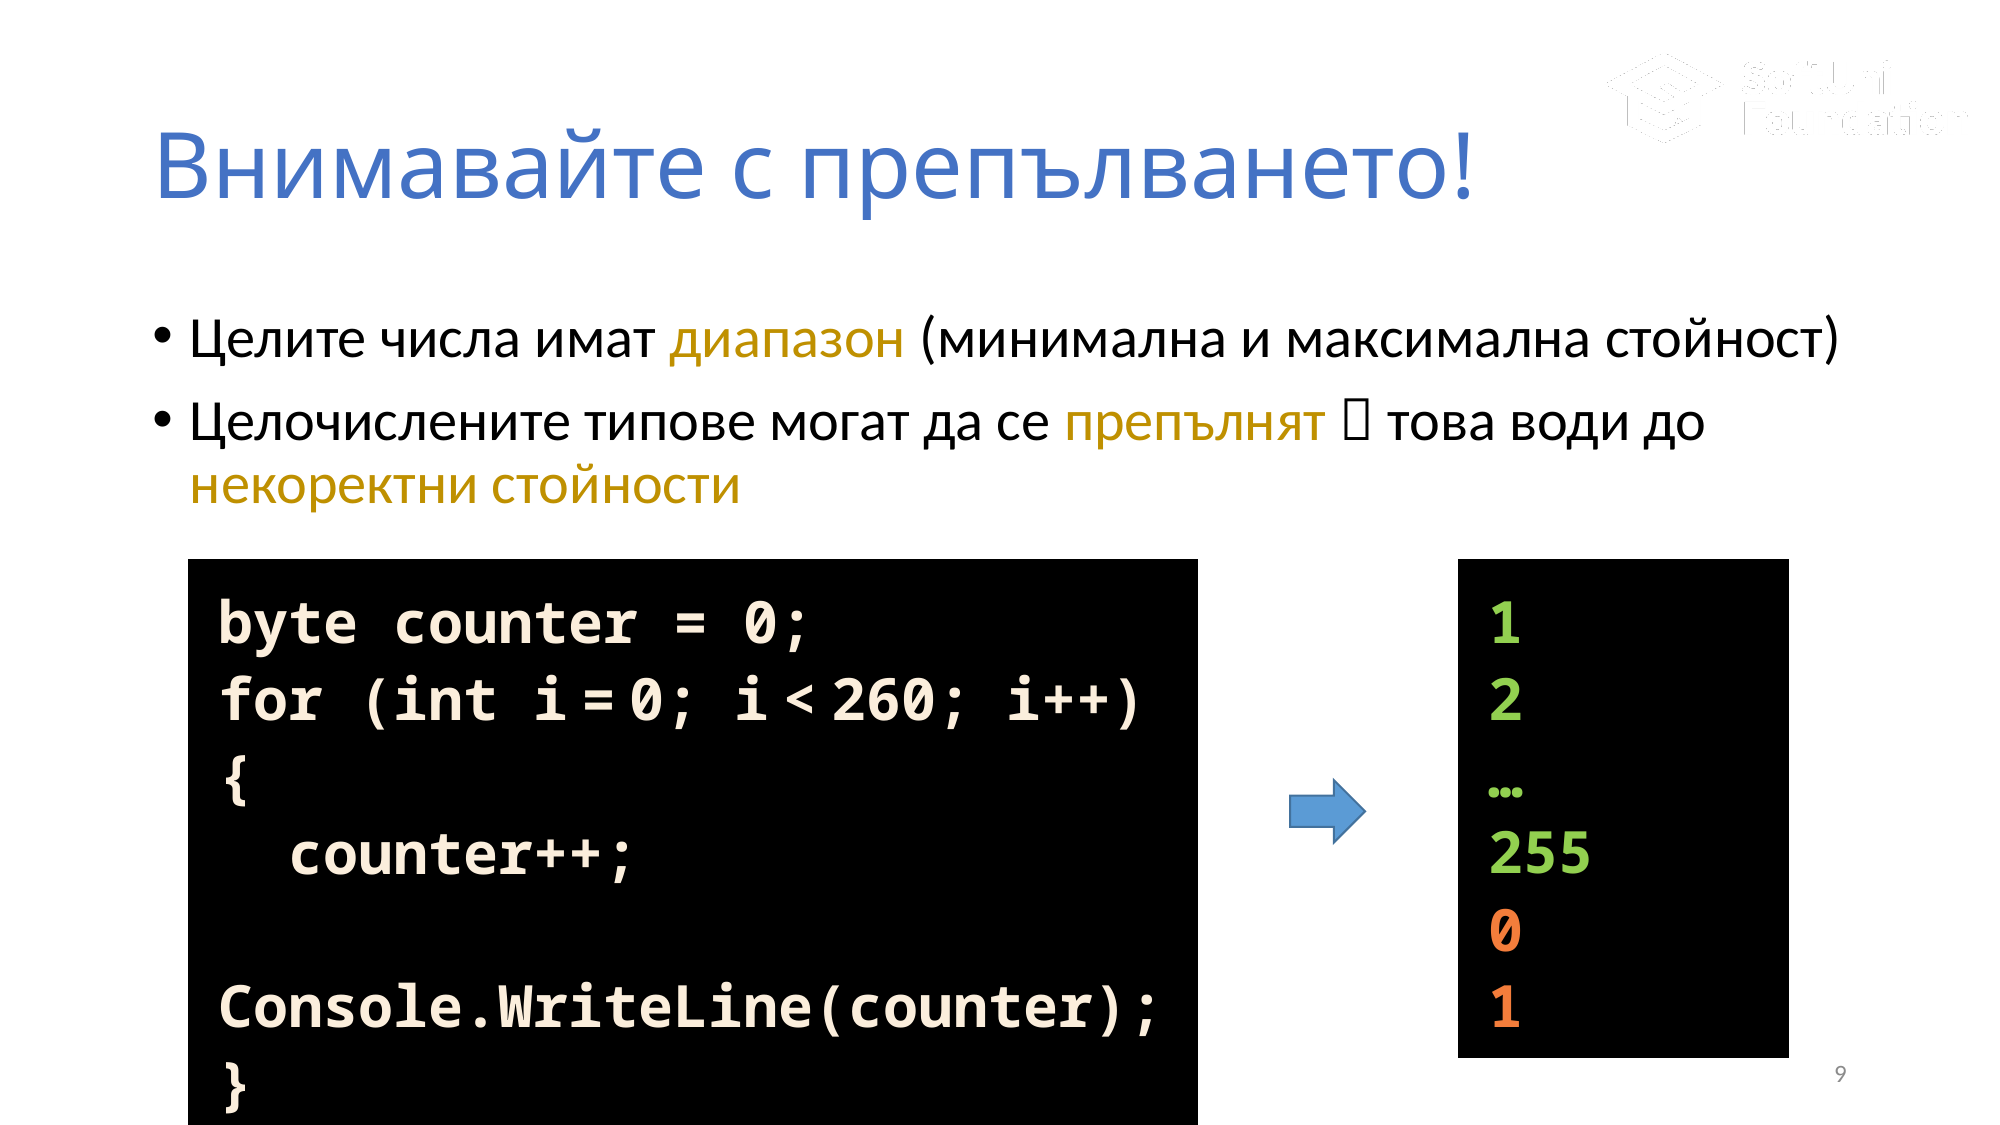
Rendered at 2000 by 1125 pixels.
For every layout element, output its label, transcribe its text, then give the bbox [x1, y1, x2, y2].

slide_number 9 [1412, 1042, 1862, 1103]
picture [1604, 52, 1968, 143]
text_box byte counter = 0; for (int i = 0; i < 260; i++) { counter++; Console.WriteLine(counter); } [188, 1014, 1198, 1125]
title Внимавайте с препълването! [137, 59, 1862, 278]
text_box 1 2 … 255 0 1 [1458, 1014, 1789, 1058]
list Целите числа имат диапазон (минимална и максимална стойност) Целочислените типове могат да се препълнят  това води до некоректни стойности [137, 299, 1862, 1014]
